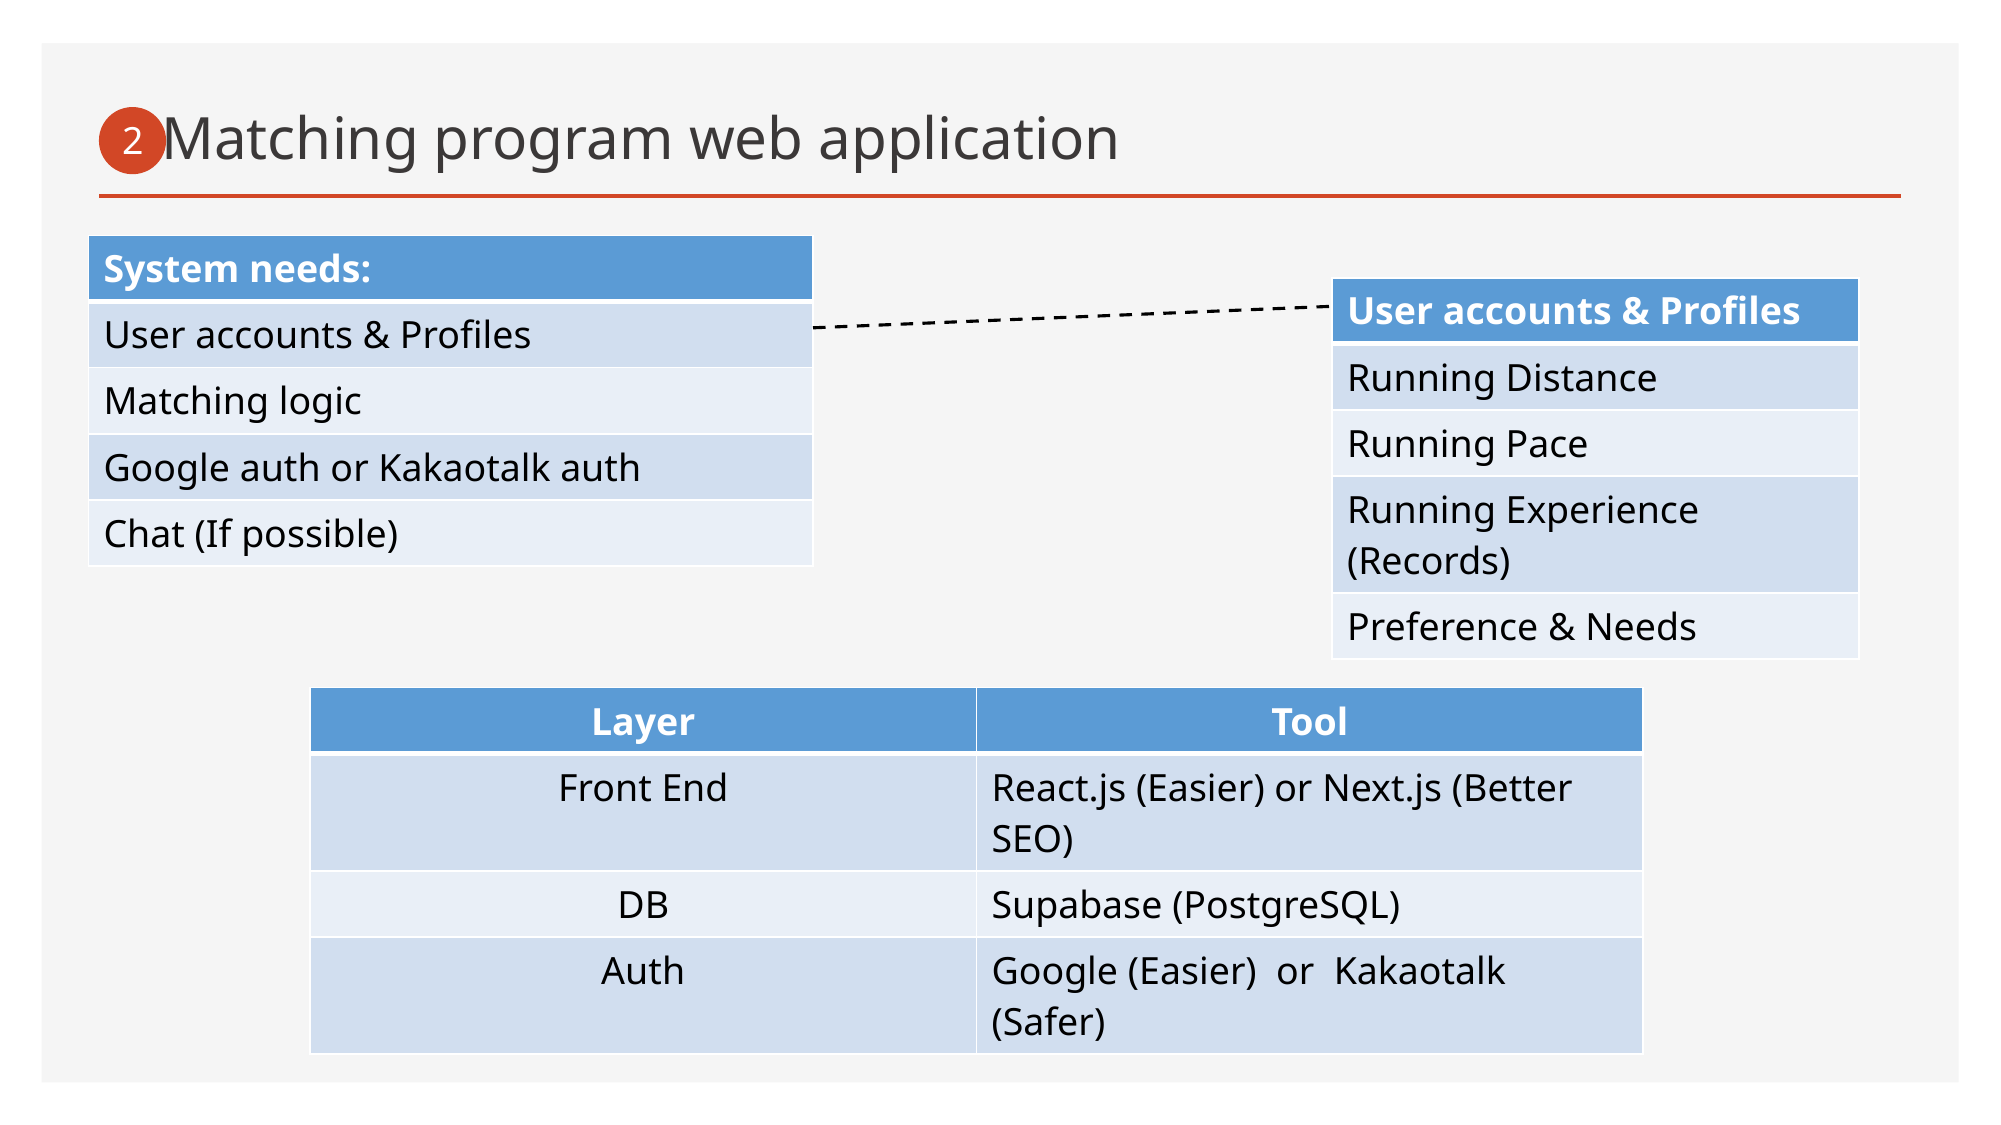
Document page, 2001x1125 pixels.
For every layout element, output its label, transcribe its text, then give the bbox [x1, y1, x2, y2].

table_cell Preference & Needs [1333, 594, 1858, 658]
table_cell User accounts & Profiles [89, 304, 812, 367]
table_header Tool [977, 688, 1642, 751]
table_cell Running Experience (Records) [1333, 477, 1858, 592]
table_cell Matching logic [89, 368, 812, 433]
table_cell Google (Easier) or Kakaotalk (Safer) [977, 938, 1642, 1053]
table_cell Front End [311, 756, 976, 870]
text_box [812, 306, 1333, 328]
table_cell Auth [311, 938, 976, 1053]
table_cell DB [311, 872, 976, 936]
table_cell Supabase (PostgreSQL) [977, 872, 1642, 936]
title Matching program web application [85, 73, 1214, 179]
table_cell Running Pace [1333, 411, 1858, 475]
table_header Layer [311, 688, 976, 751]
table_cell Running Distance [1333, 346, 1858, 409]
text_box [87, 106, 179, 175]
table_header System needs: [89, 236, 812, 299]
table_cell Chat (If possible) [89, 501, 812, 565]
table_cell React.js (Easier) or Next.js (Better SEO) [977, 756, 1642, 870]
table_cell Google auth or Kakaotalk auth [89, 435, 812, 499]
table_header User accounts & Profiles [1333, 279, 1858, 341]
